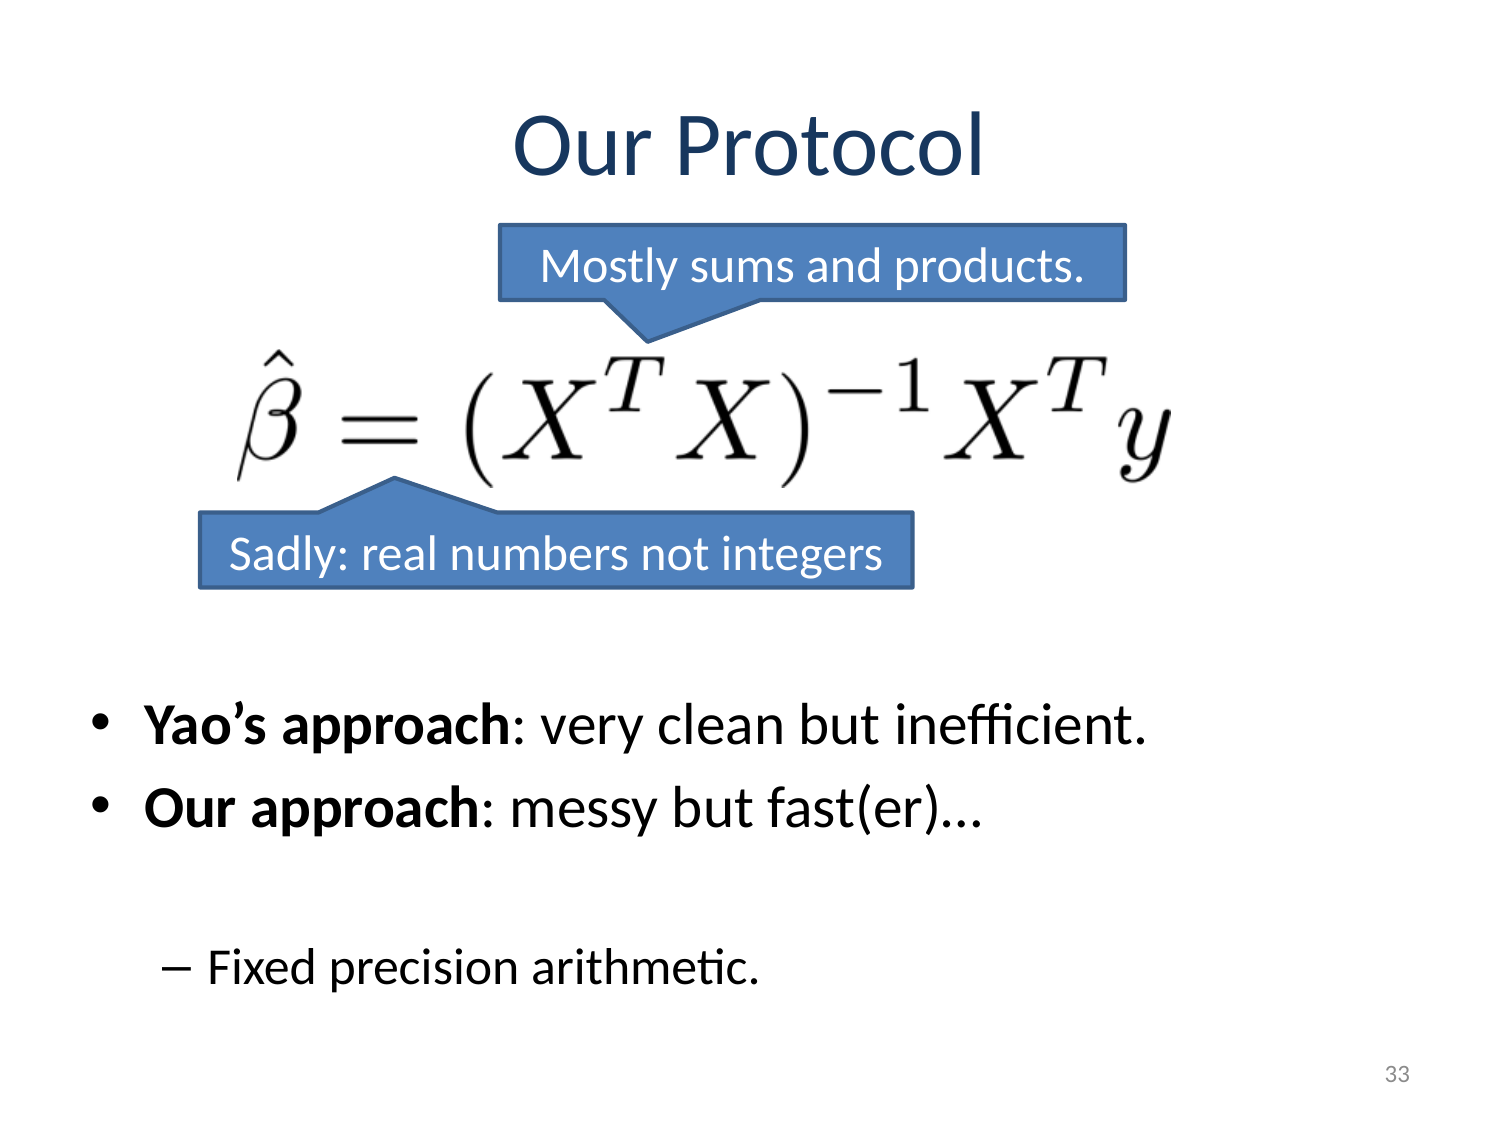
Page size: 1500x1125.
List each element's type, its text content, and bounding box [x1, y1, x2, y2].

text_box Sadly: real numbers not integers [197, 496, 915, 590]
picture [237, 349, 1171, 488]
title Our Protocol [75, 45, 1425, 233]
text_box Mostly sums and products. [497, 222, 1128, 344]
list Yao’s approach: very clean but inefficient. Our approach: messy but fast(er)… Fixed precision arithmetic. [75, 262, 1425, 1005]
slide_number 33 [1074, 1042, 1425, 1103]
